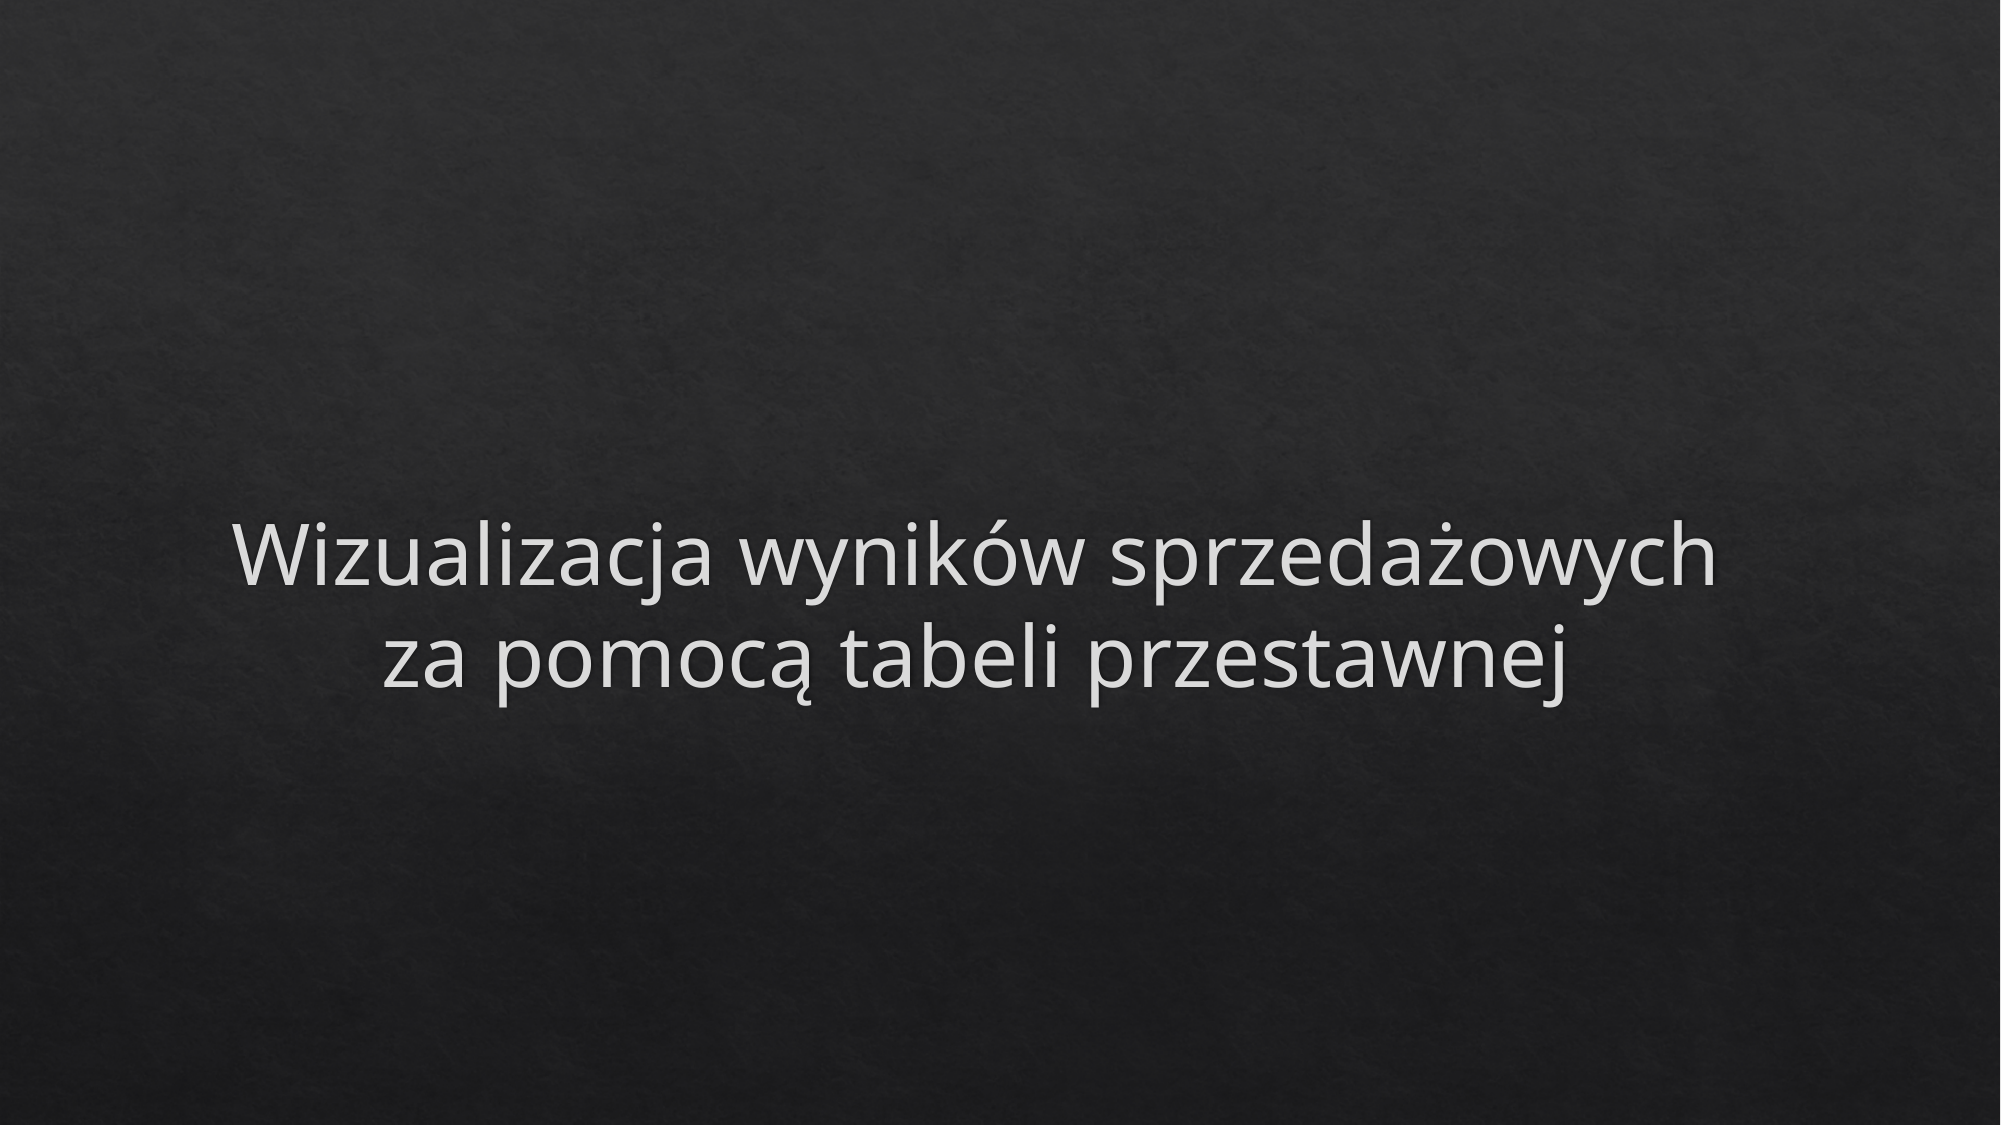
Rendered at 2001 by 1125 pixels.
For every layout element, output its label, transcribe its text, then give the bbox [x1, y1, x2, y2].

title Wizualizacja wyników sprzedażowych za pomocą tabeli przestawnej [202, 412, 1751, 713]
